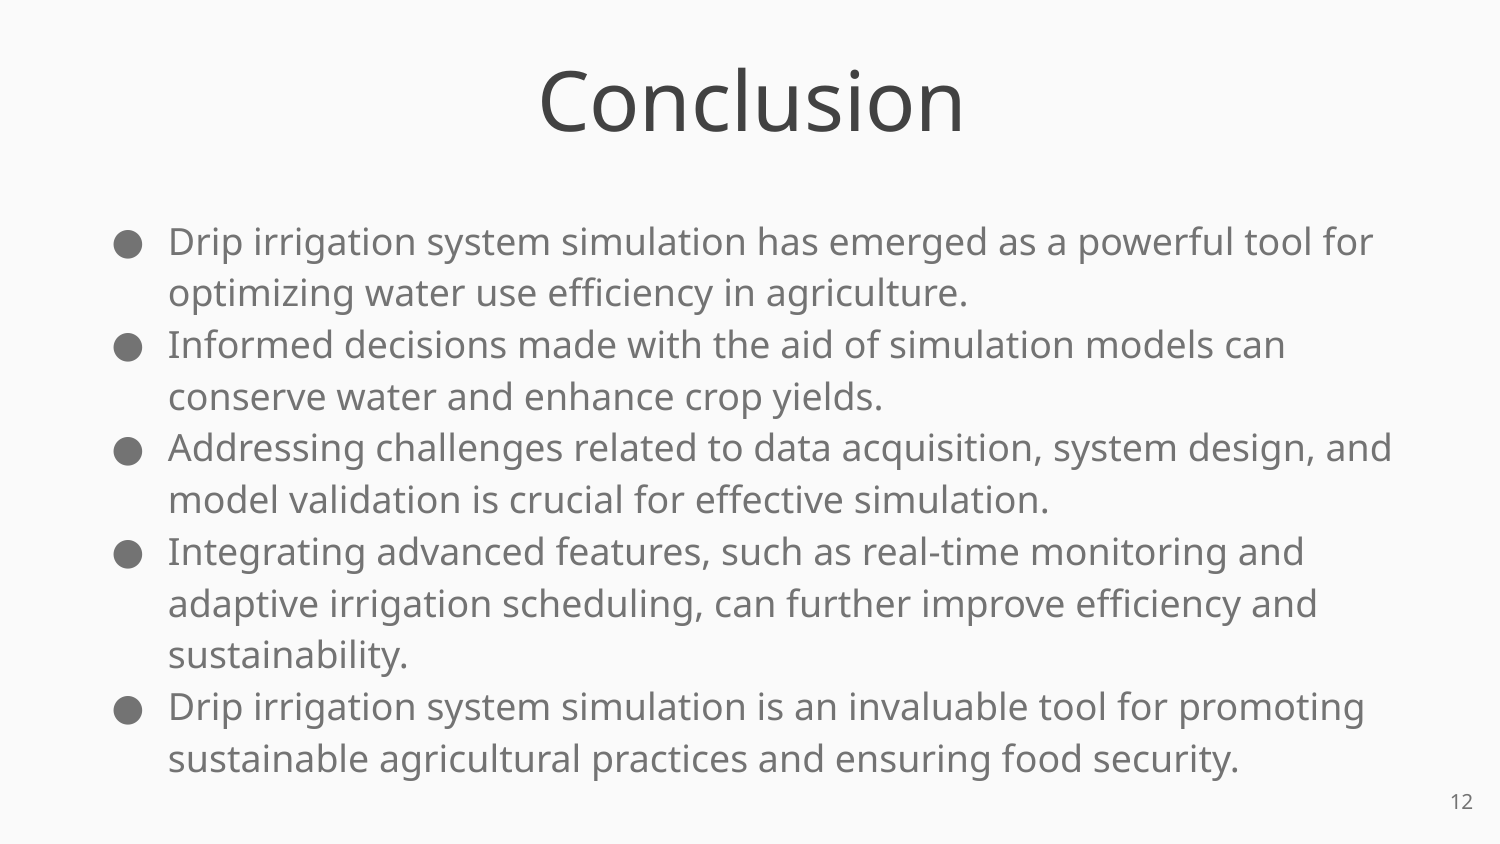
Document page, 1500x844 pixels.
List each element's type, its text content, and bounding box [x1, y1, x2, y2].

title Conclusion [78, 52, 1427, 164]
slide_number ‹#› [1398, 770, 1489, 835]
list Drip irrigation system simulation has emerged as a powerful tool for optimizing water use efficiency in agriculture. Informed decisions made with the aid of simulation models can conserve water and enhance crop yields. Addressing challenges related to data acquisition, system design, and model validation is crucial for effective simulation. Integrating advanced features, such as real-time monitoring and adaptive irrigation scheduling, can further improve efficiency and sustainability. Drip irrigation system simulation is an invaluable tool for promoting sustainable agricultural practices and ensuring food security. [78, 195, 1427, 786]
